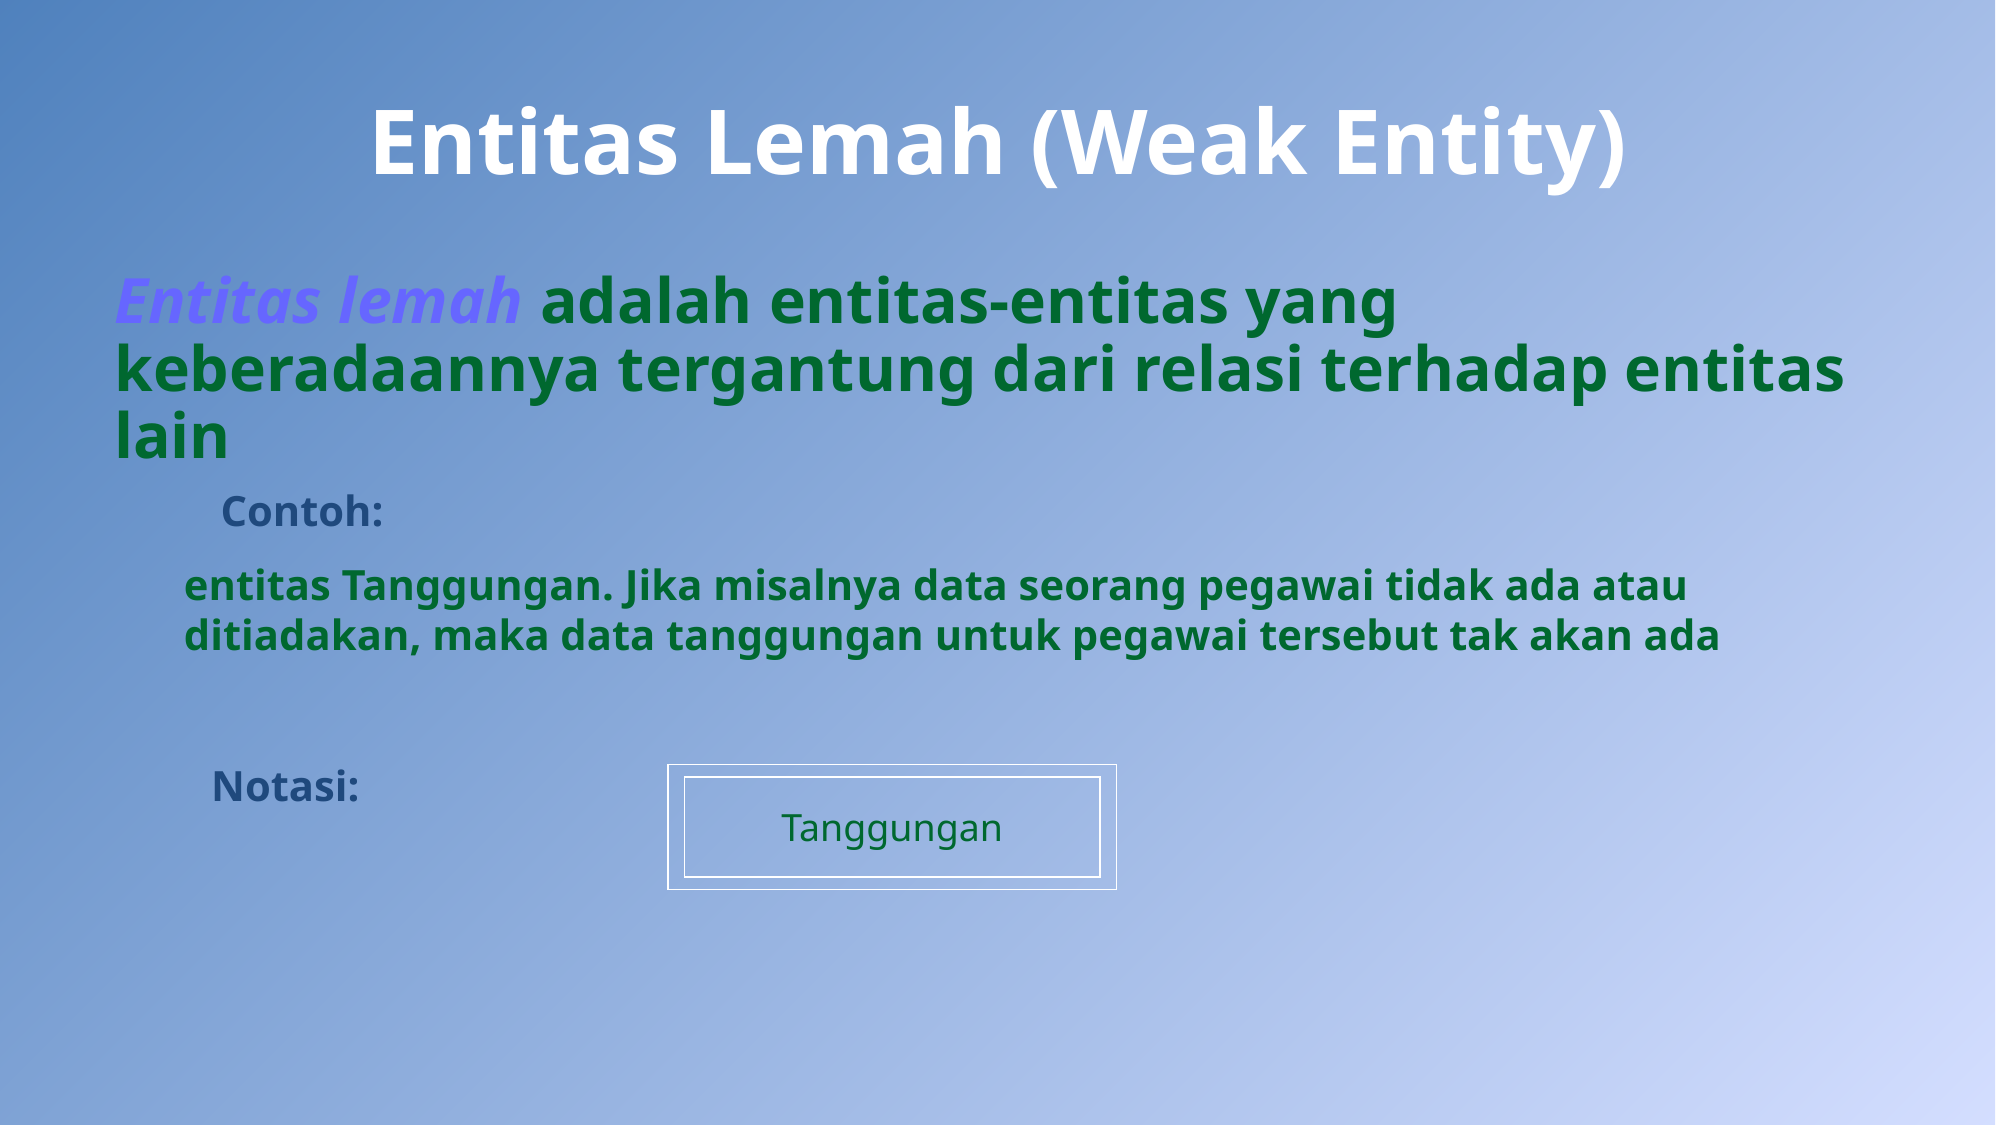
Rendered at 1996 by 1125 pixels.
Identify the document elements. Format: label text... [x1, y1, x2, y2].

text_box entitas Tanggungan. Jika misalnya data seorang pegawai tidak ada atau ditiadakan, maka data tanggungan untuk pegawai tersebut tak akan ada [169, 551, 1799, 667]
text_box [667, 764, 1117, 890]
text_box Contoh: [169, 476, 436, 542]
title Entitas Lemah (Weak Entity) [99, 45, 1896, 233]
text_box Notasi: [152, 751, 419, 817]
list Entitas lemah adalah entitas-entitas yang keberadaannya tergantung dari relasi terhadap entitas lain [99, 262, 1896, 540]
